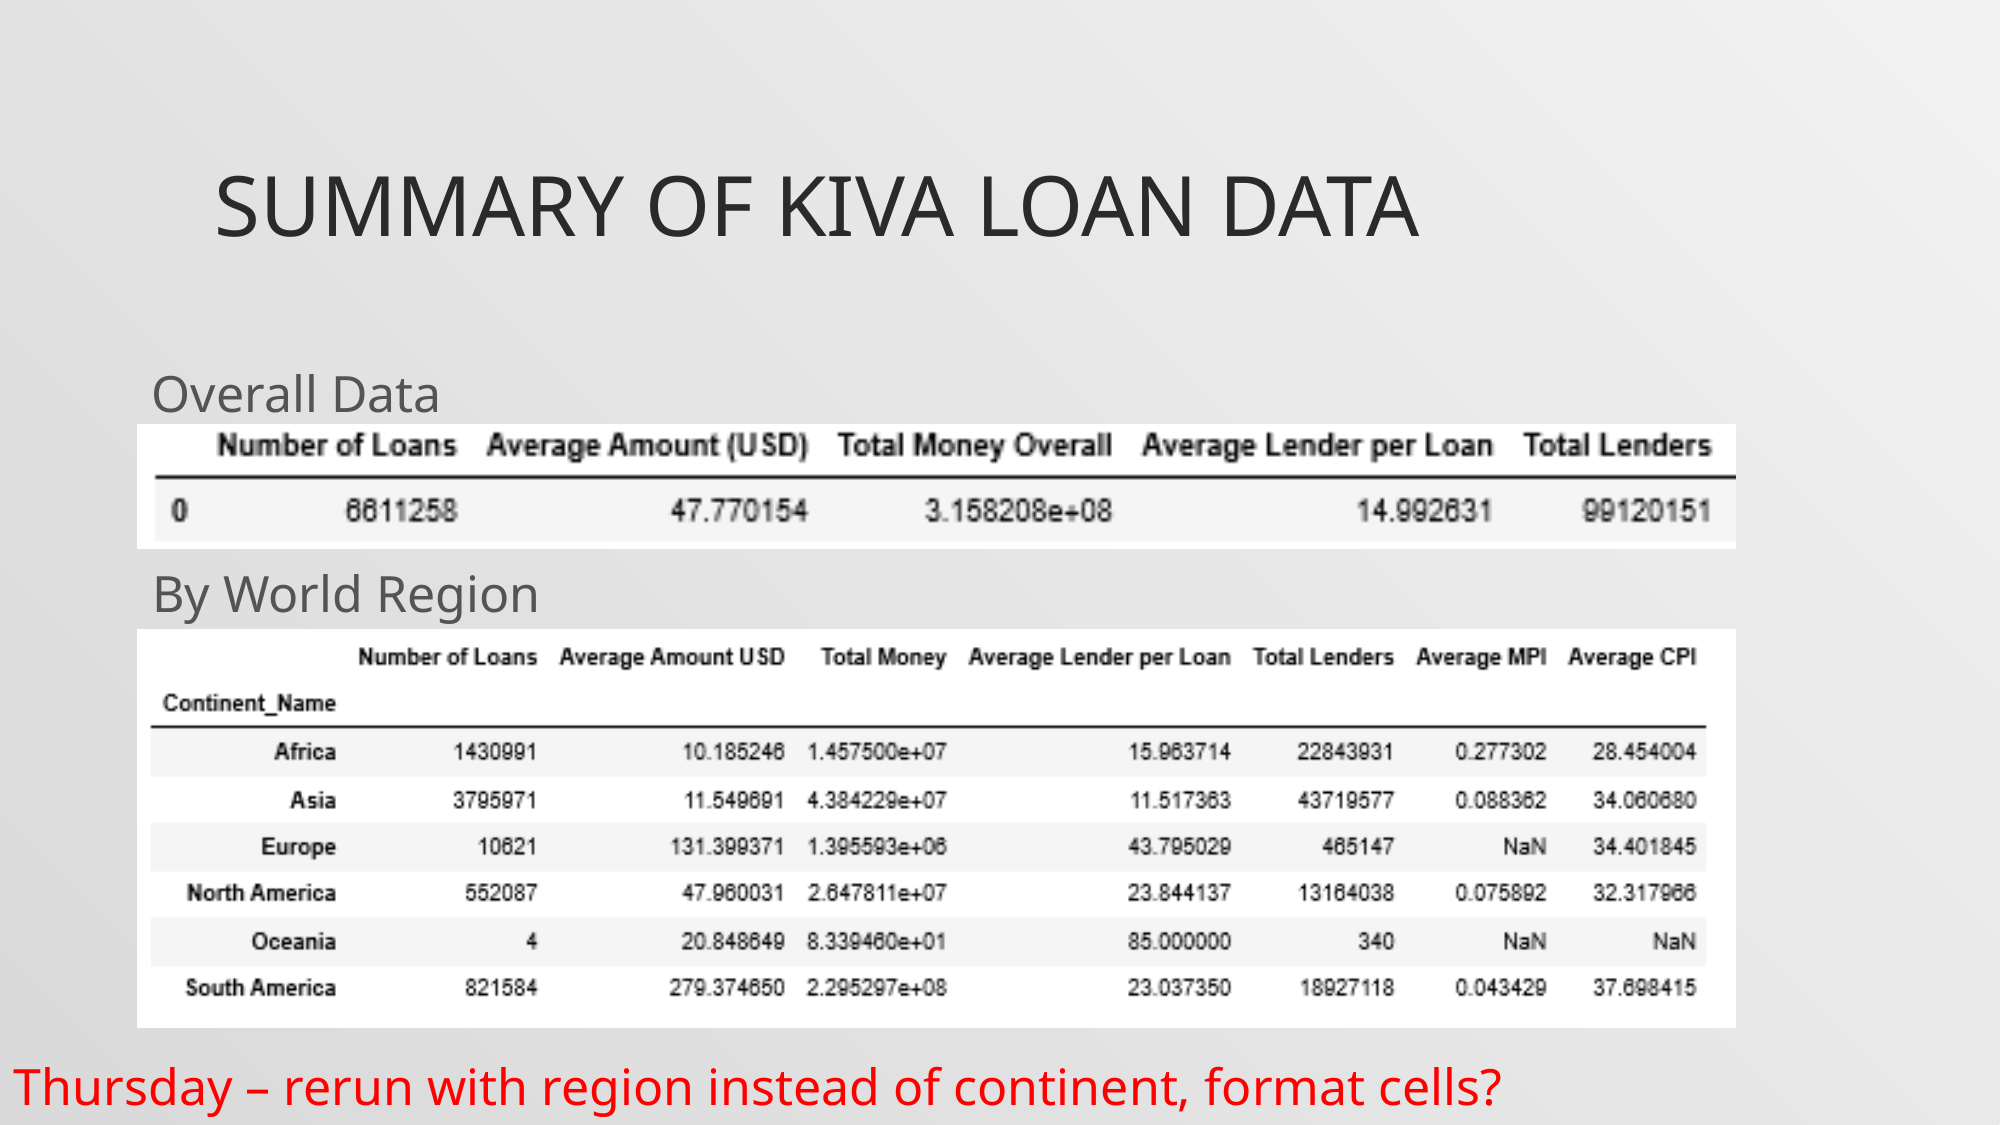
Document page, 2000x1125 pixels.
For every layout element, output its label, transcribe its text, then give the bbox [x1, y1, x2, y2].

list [137, 424, 1736, 549]
text_box Overall Data [137, 362, 588, 424]
text_box By World Region [137, 562, 775, 629]
title Summary of Kiva Loan Data [199, 45, 1800, 263]
text_box Thursday – rerun with region instead of continent, format cells? [0, 1055, 1663, 1124]
picture [137, 629, 1736, 1028]
